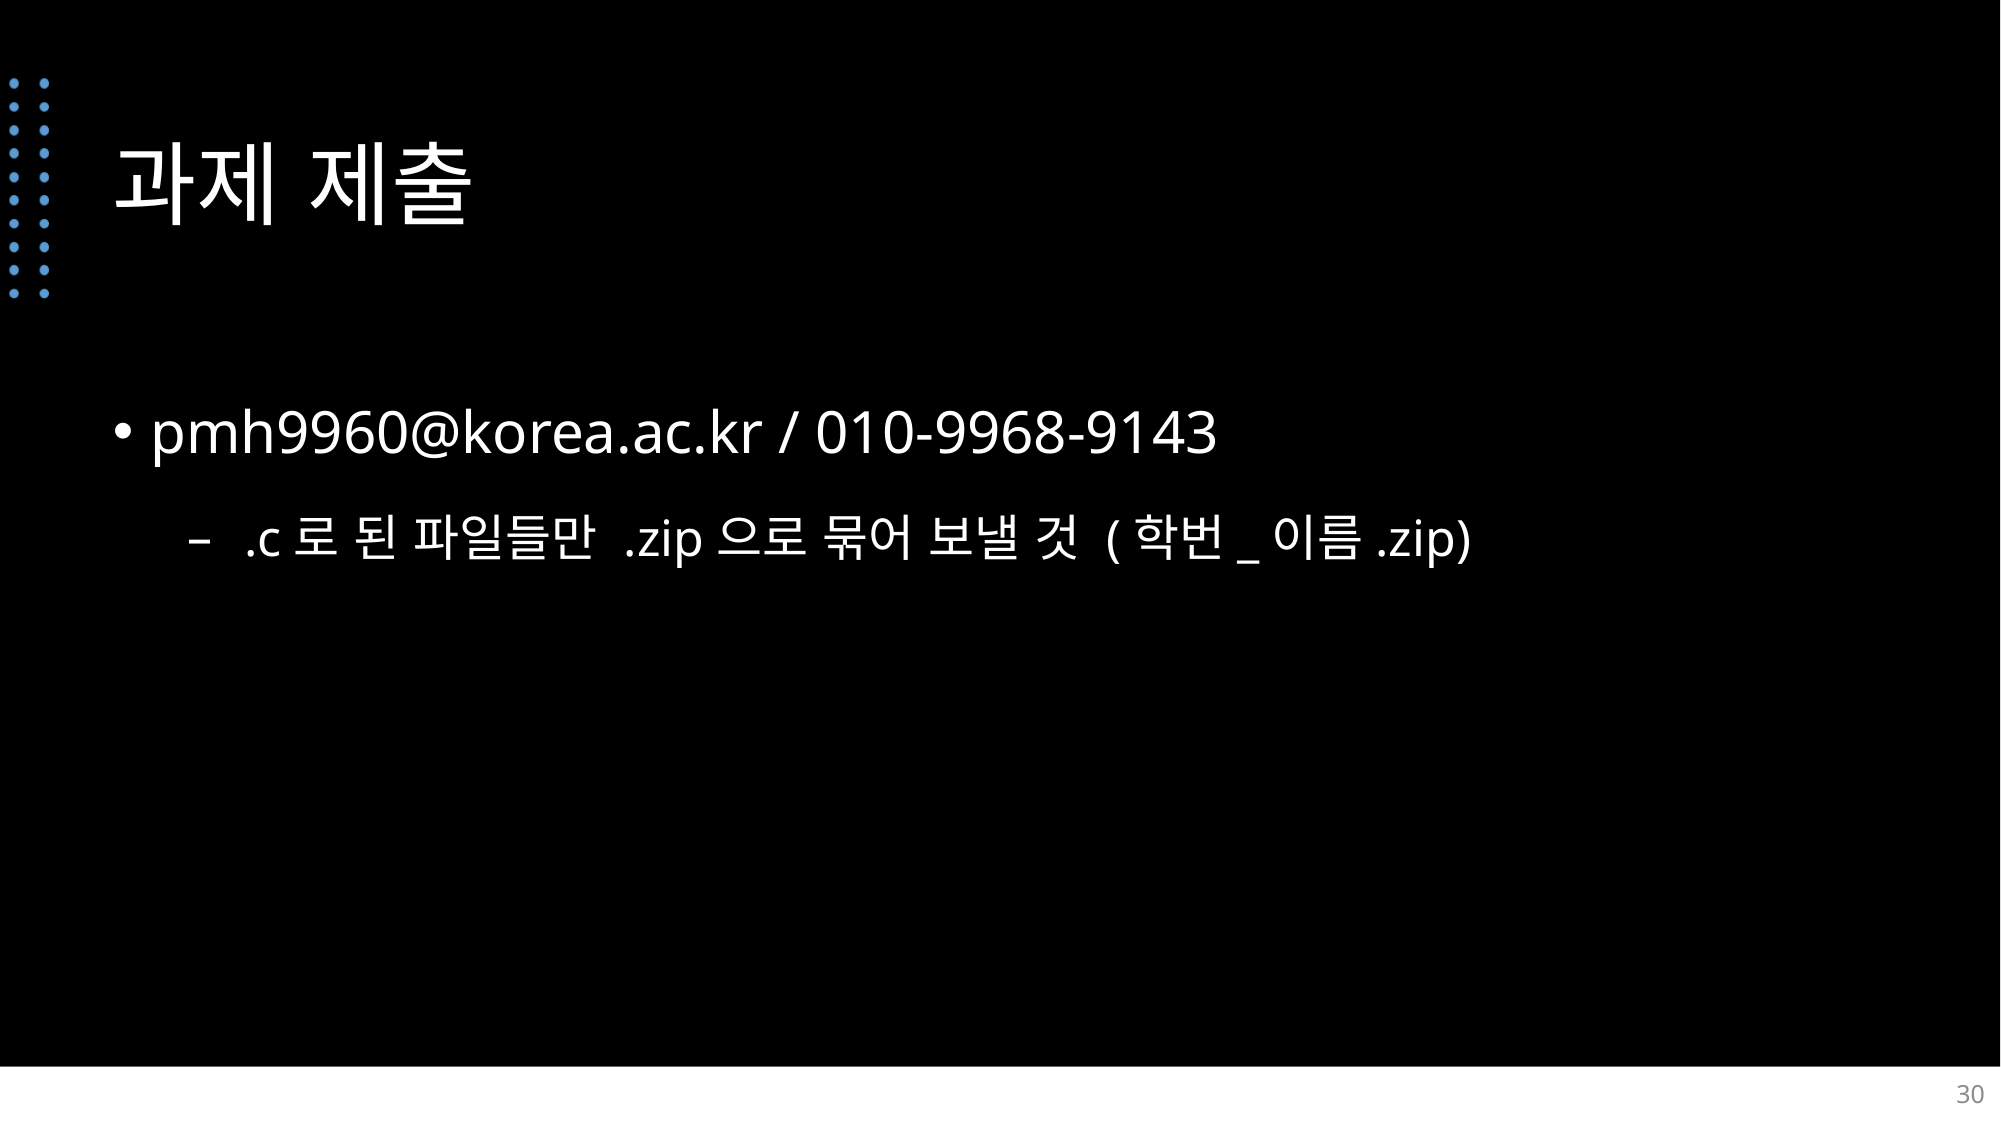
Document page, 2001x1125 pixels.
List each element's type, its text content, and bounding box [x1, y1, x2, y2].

picture [0, 0, 2001, 1125]
title 과제 제출 [97, 55, 1902, 322]
slide_number 30 [1550, 1065, 2000, 1125]
list pmh9960@korea.ac.kr / 010-9968-9143 .c로 된 파일들만 .zip으로 묶어 보낼 것 (학번_이름.zip) [97, 353, 1903, 1020]
